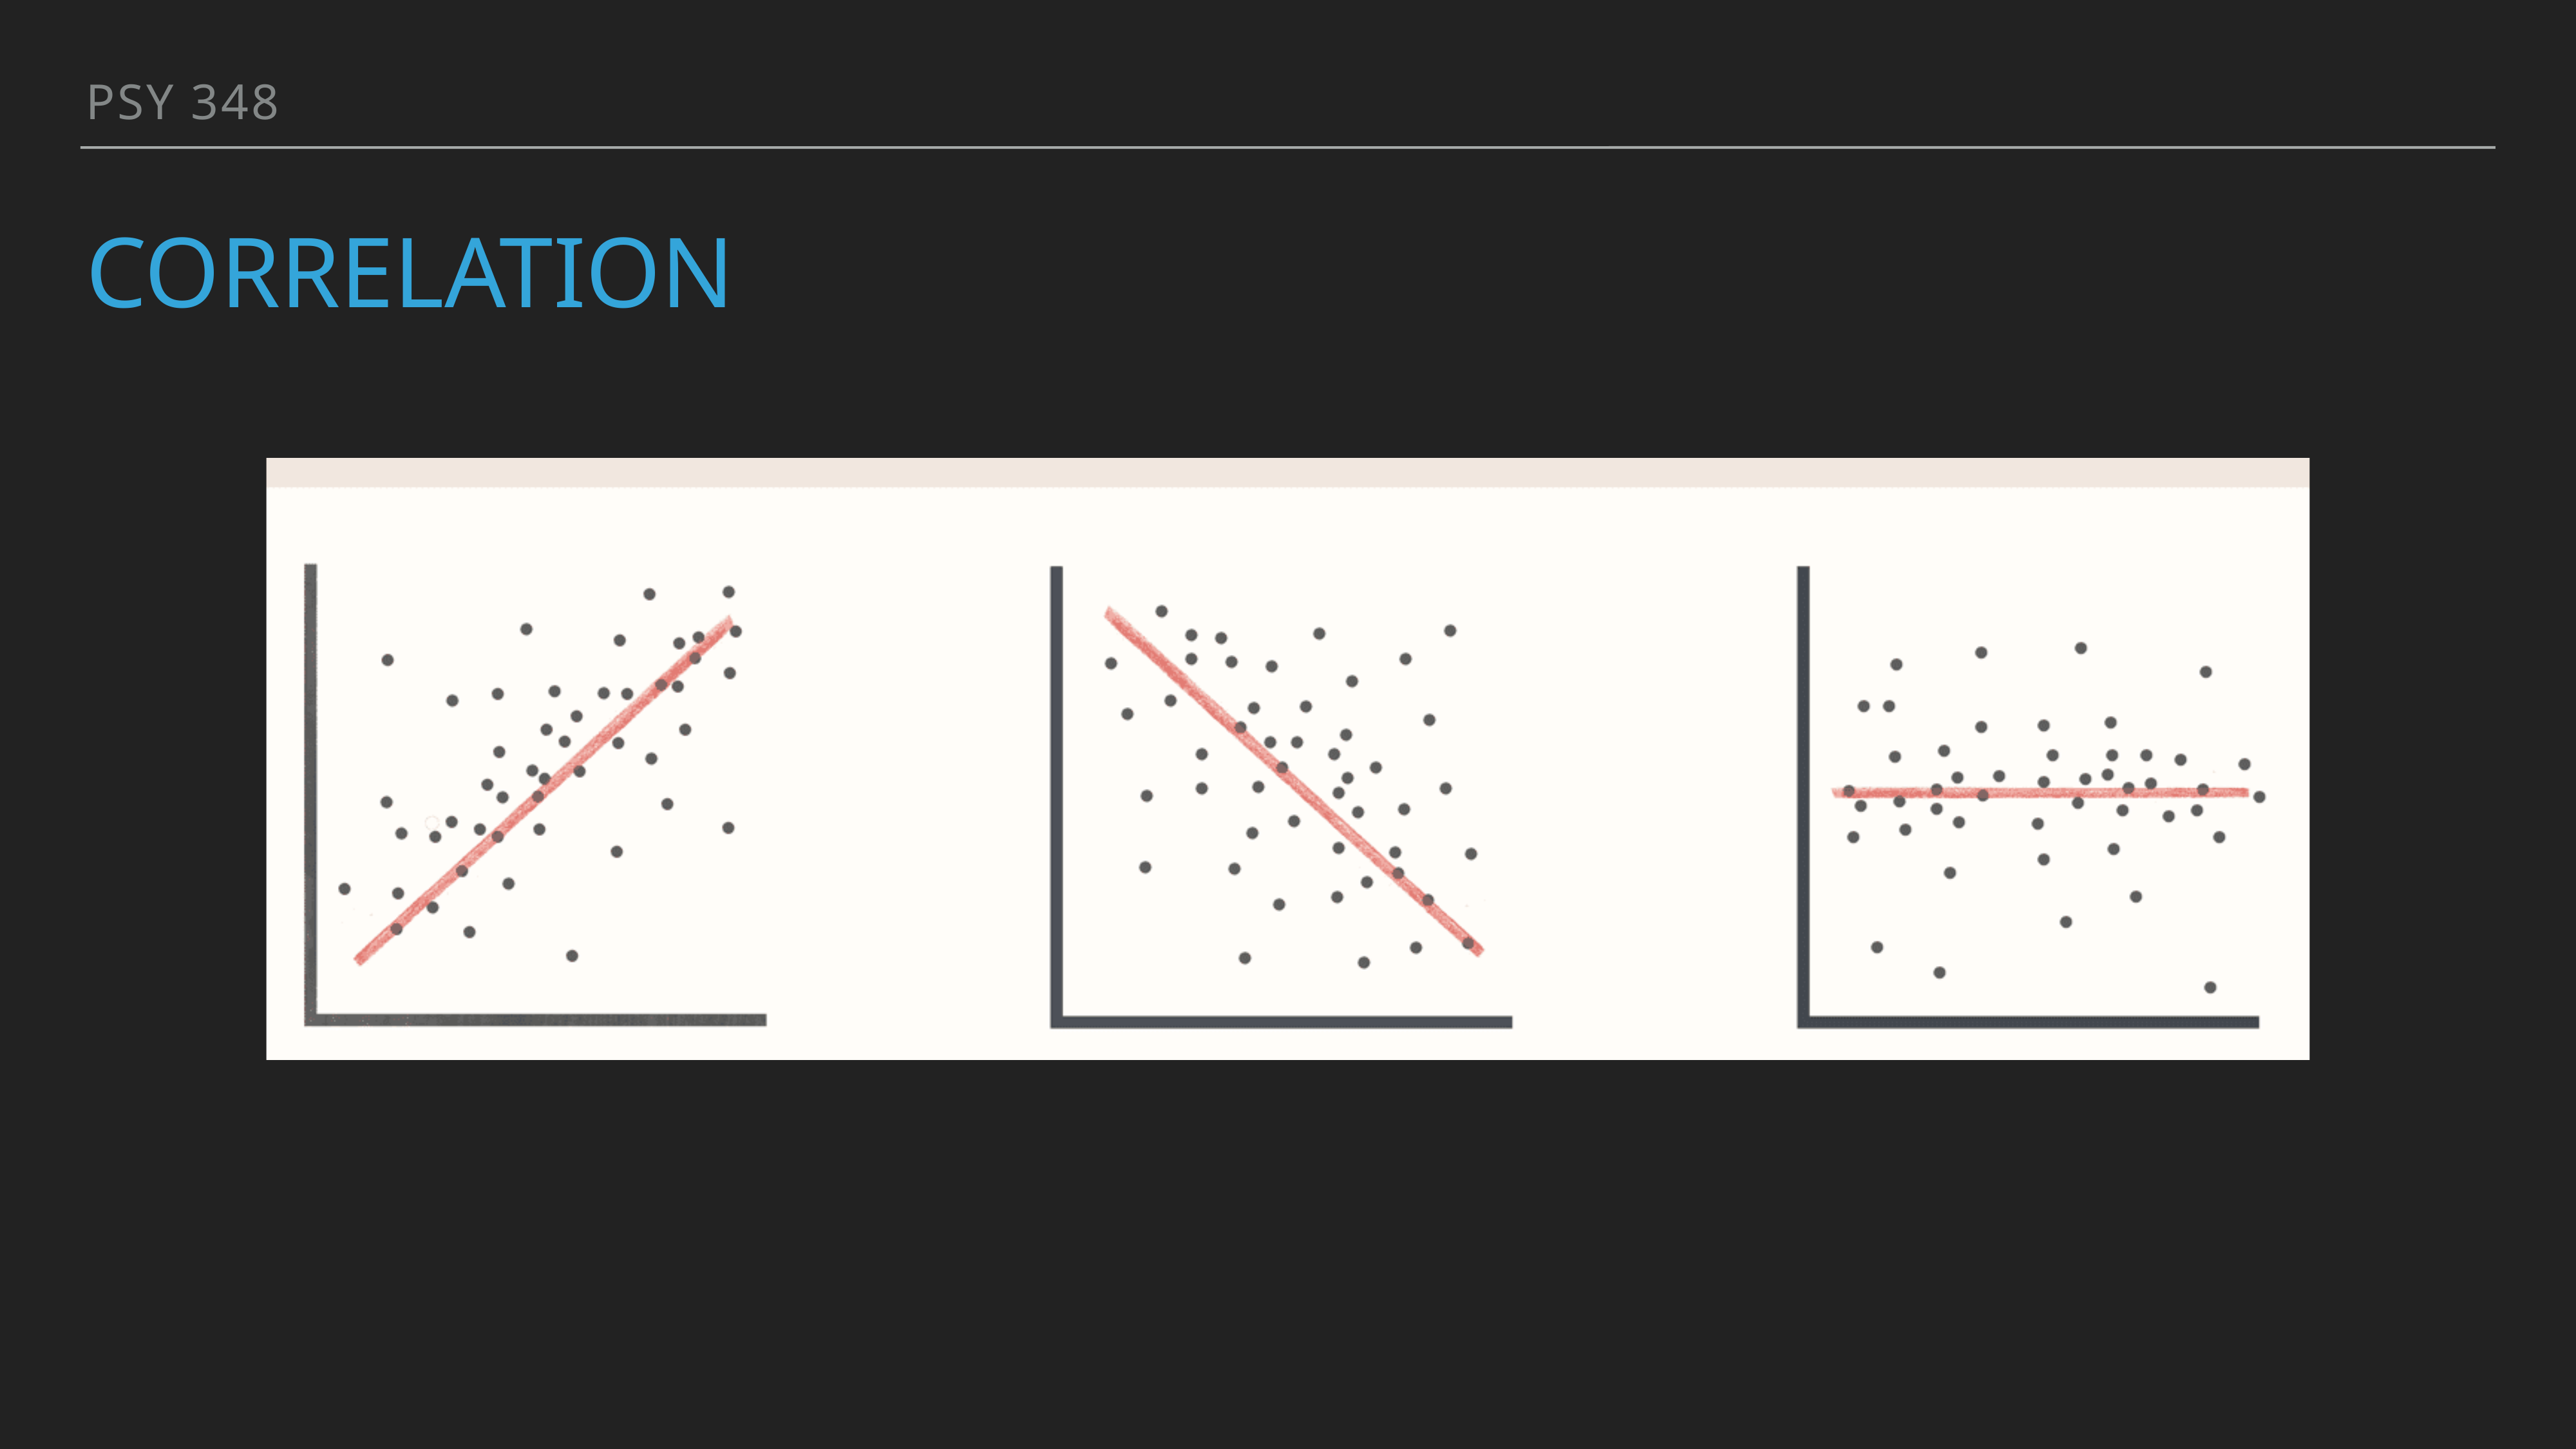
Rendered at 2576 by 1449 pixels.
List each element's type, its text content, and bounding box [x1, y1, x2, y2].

list PSY 348 [80, 66, 2295, 135]
picture [266, 458, 2310, 1060]
title Correlation [80, 227, 2496, 336]
